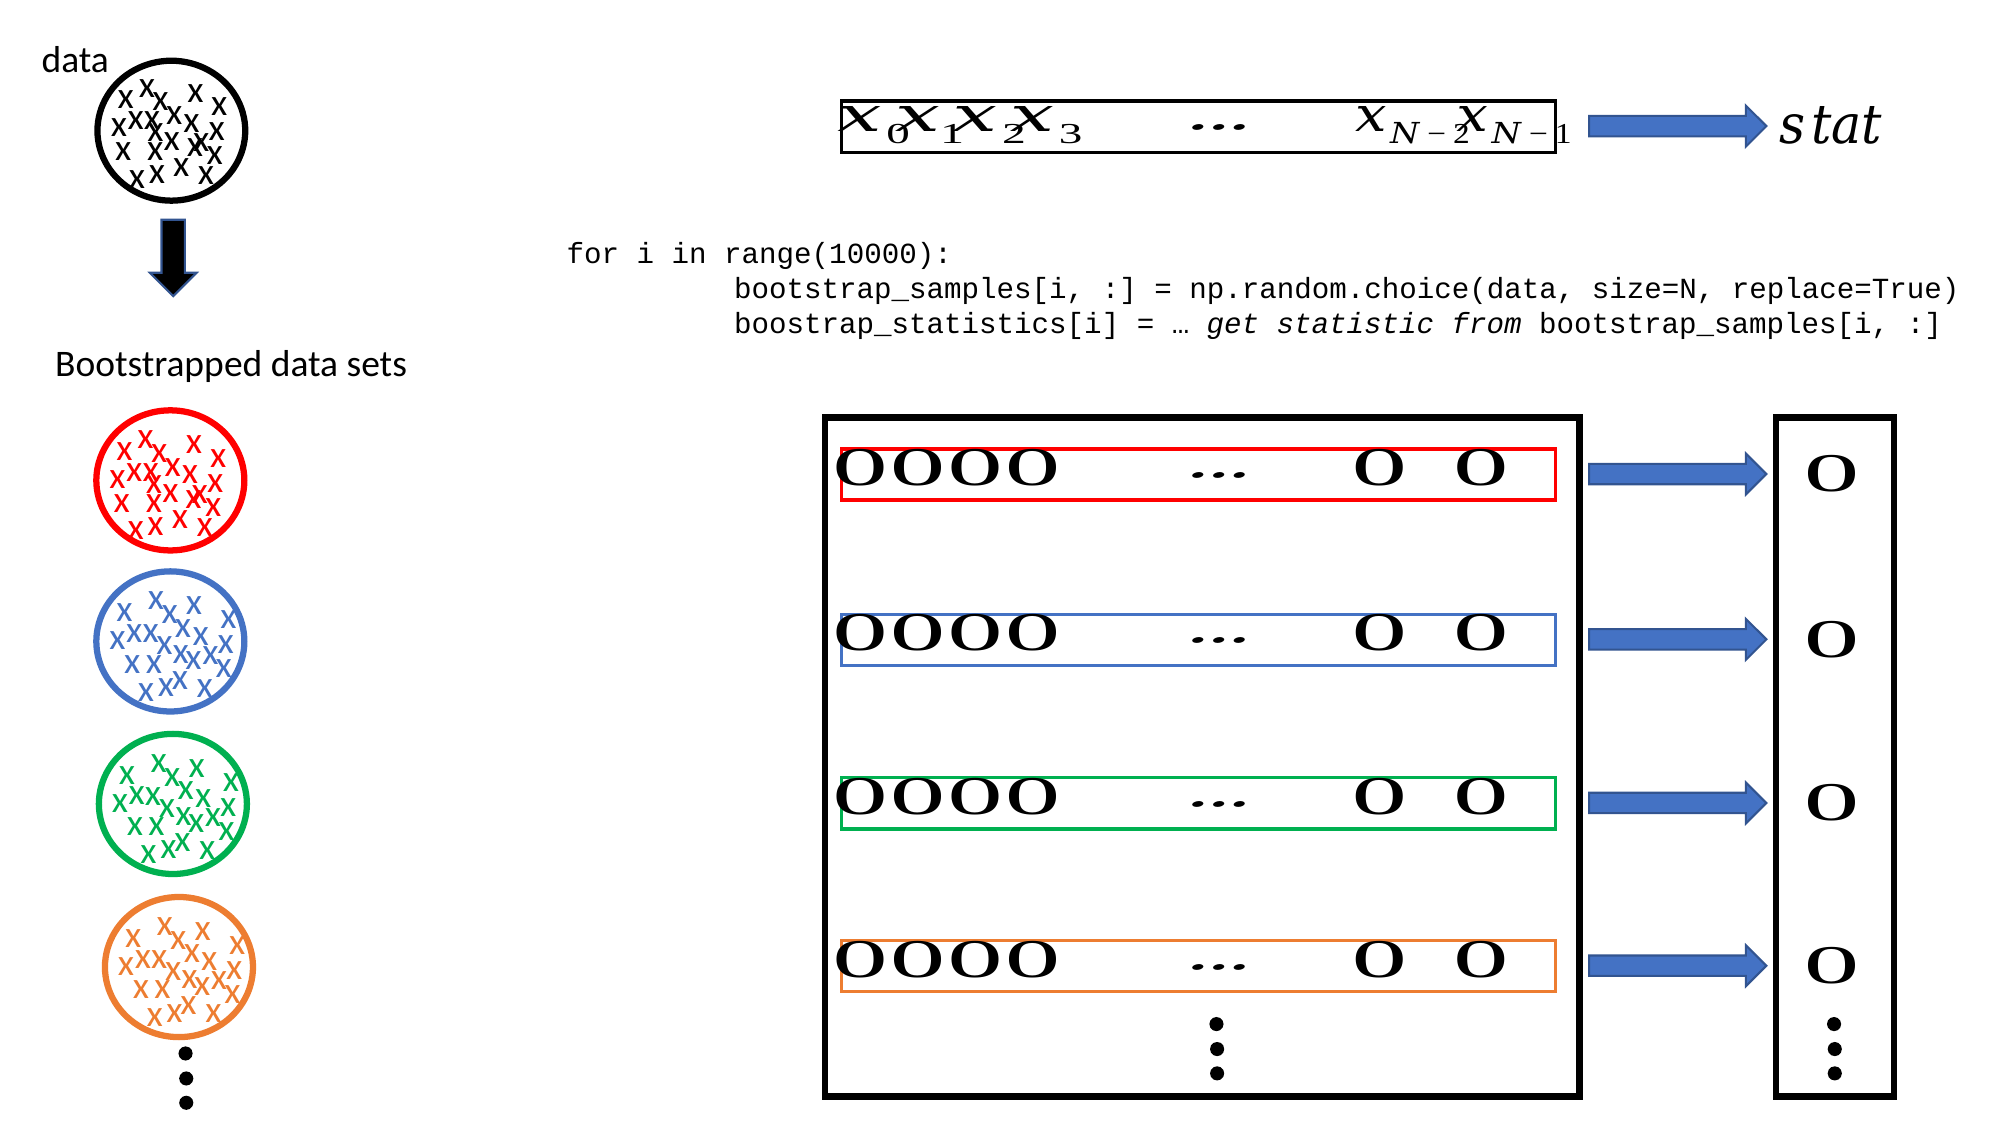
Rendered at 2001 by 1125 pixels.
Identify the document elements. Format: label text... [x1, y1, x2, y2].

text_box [832, 602, 1556, 668]
text_box [1588, 451, 1768, 497]
text_box [1588, 942, 1768, 989]
text_box [178, 1070, 195, 1087]
text_box [177, 1045, 194, 1062]
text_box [832, 437, 1556, 503]
text_box data [26, 27, 124, 87]
text_box [1775, 417, 1895, 1097]
text_box [1588, 103, 1768, 150]
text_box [832, 766, 1556, 832]
text_box Bootstrapped data sets [40, 331, 423, 391]
text_box [178, 1094, 195, 1111]
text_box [832, 929, 1556, 995]
text_box [1588, 780, 1768, 826]
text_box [96, 404, 245, 551]
text_box [1826, 1040, 1843, 1058]
text_box [1826, 1065, 1843, 1082]
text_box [98, 727, 255, 880]
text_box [96, 565, 252, 717]
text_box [97, 52, 246, 201]
text_box for i in range(10000): bootstrap_samples[i, :] = np.random.choice(data, size=N, replace=True) boostrap_statistics[i] = … get statistic from bootstrap_samples[i, :] [551, 226, 1975, 347]
text_box [1588, 616, 1768, 663]
text_box [824, 417, 1581, 1097]
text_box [104, 890, 261, 1043]
text_box [1825, 1015, 1843, 1033]
text_box [147, 218, 200, 298]
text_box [832, 89, 1571, 155]
